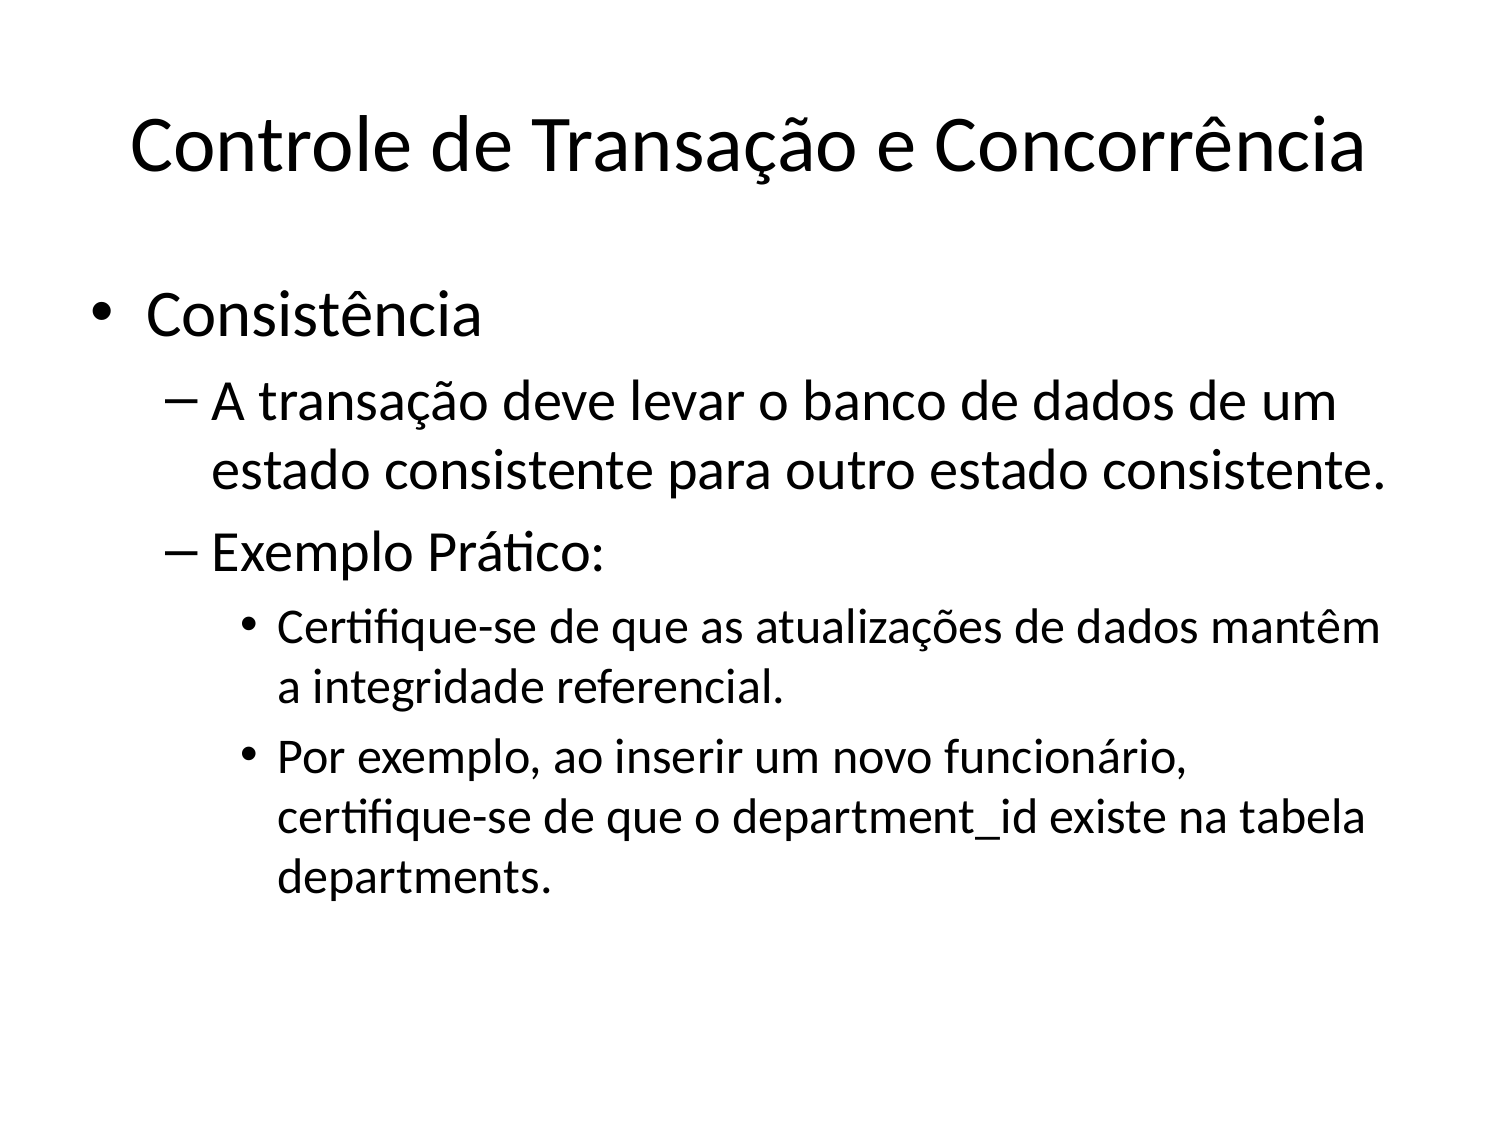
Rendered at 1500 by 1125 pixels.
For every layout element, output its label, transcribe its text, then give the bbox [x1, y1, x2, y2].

list Consistência A transação deve levar o banco de dados de um estado consistente para outro estado consistente. Exemplo Prático: Certifique-se de que as atualizações de dados mantêm a integridade referencial. Por exemplo, ao inserir um novo funcionário, certifique-se de que o department_id existe na tabela departments. [75, 262, 1425, 1005]
title Controle de Transação e Concorrência [75, 45, 1425, 233]
